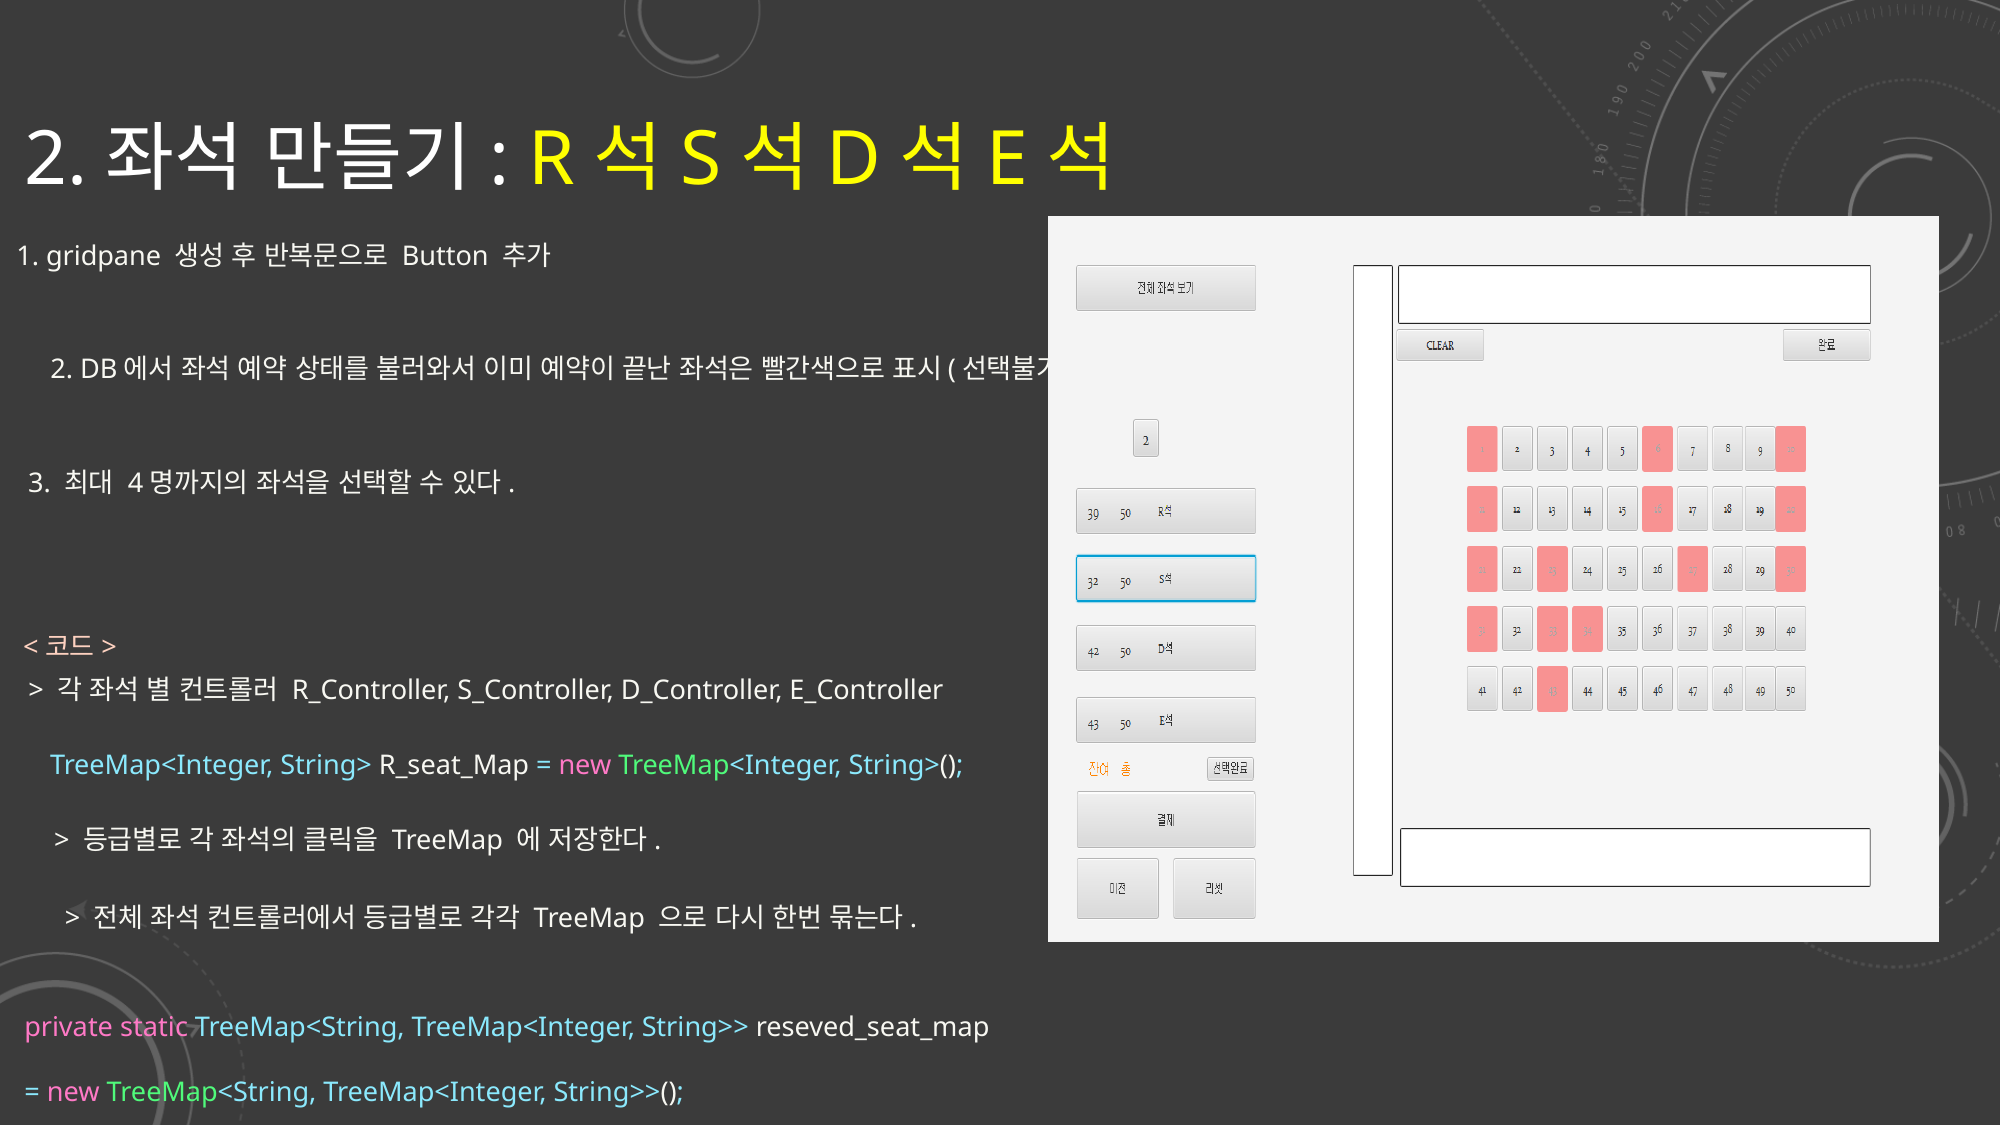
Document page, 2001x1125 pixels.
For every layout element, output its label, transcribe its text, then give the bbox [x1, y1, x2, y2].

text_box 3. 최대 4명까지의 좌석을 선택할 수 있다. [13, 457, 531, 505]
picture [0, 0, 2000, 1125]
text_box <코드> [1, 621, 132, 669]
text_box 1. gridpane 생성 후 반복문으로 Button 추가 [1, 231, 567, 279]
text_box > 전체 좌석 컨트롤러에서 등급별로 각각 TreeMap 으로 다시 한번 묶는다. [50, 893, 940, 941]
title 2.좌석 만들기: R석S석D석E석 [9, 35, 1672, 274]
text_box > 각 좌석 별 컨트롤러 R_Controller, S_Controller, D_Controller, E_Controller [13, 664, 959, 712]
text_box TreeMap<Integer, String> R_seat_Map = new TreeMap<Integer, String>(); [35, 740, 1042, 788]
text_box 2. DB에서 좌석 예약 상태를 불러와서 이미 예약이 끝난 좌석은 빨간색으로 표시(선택불가) [35, 344, 1042, 392]
text_box private static TreeMap<String, TreeMap<Integer, String>> reseved_seat_map = new TreeMap<String, TreeMap<Integer, String>>(); [9, 969, 1822, 1115]
text_box > 등급별로 각 좌석의 클릭을 TreeMap 에 저장한다. [39, 815, 677, 863]
